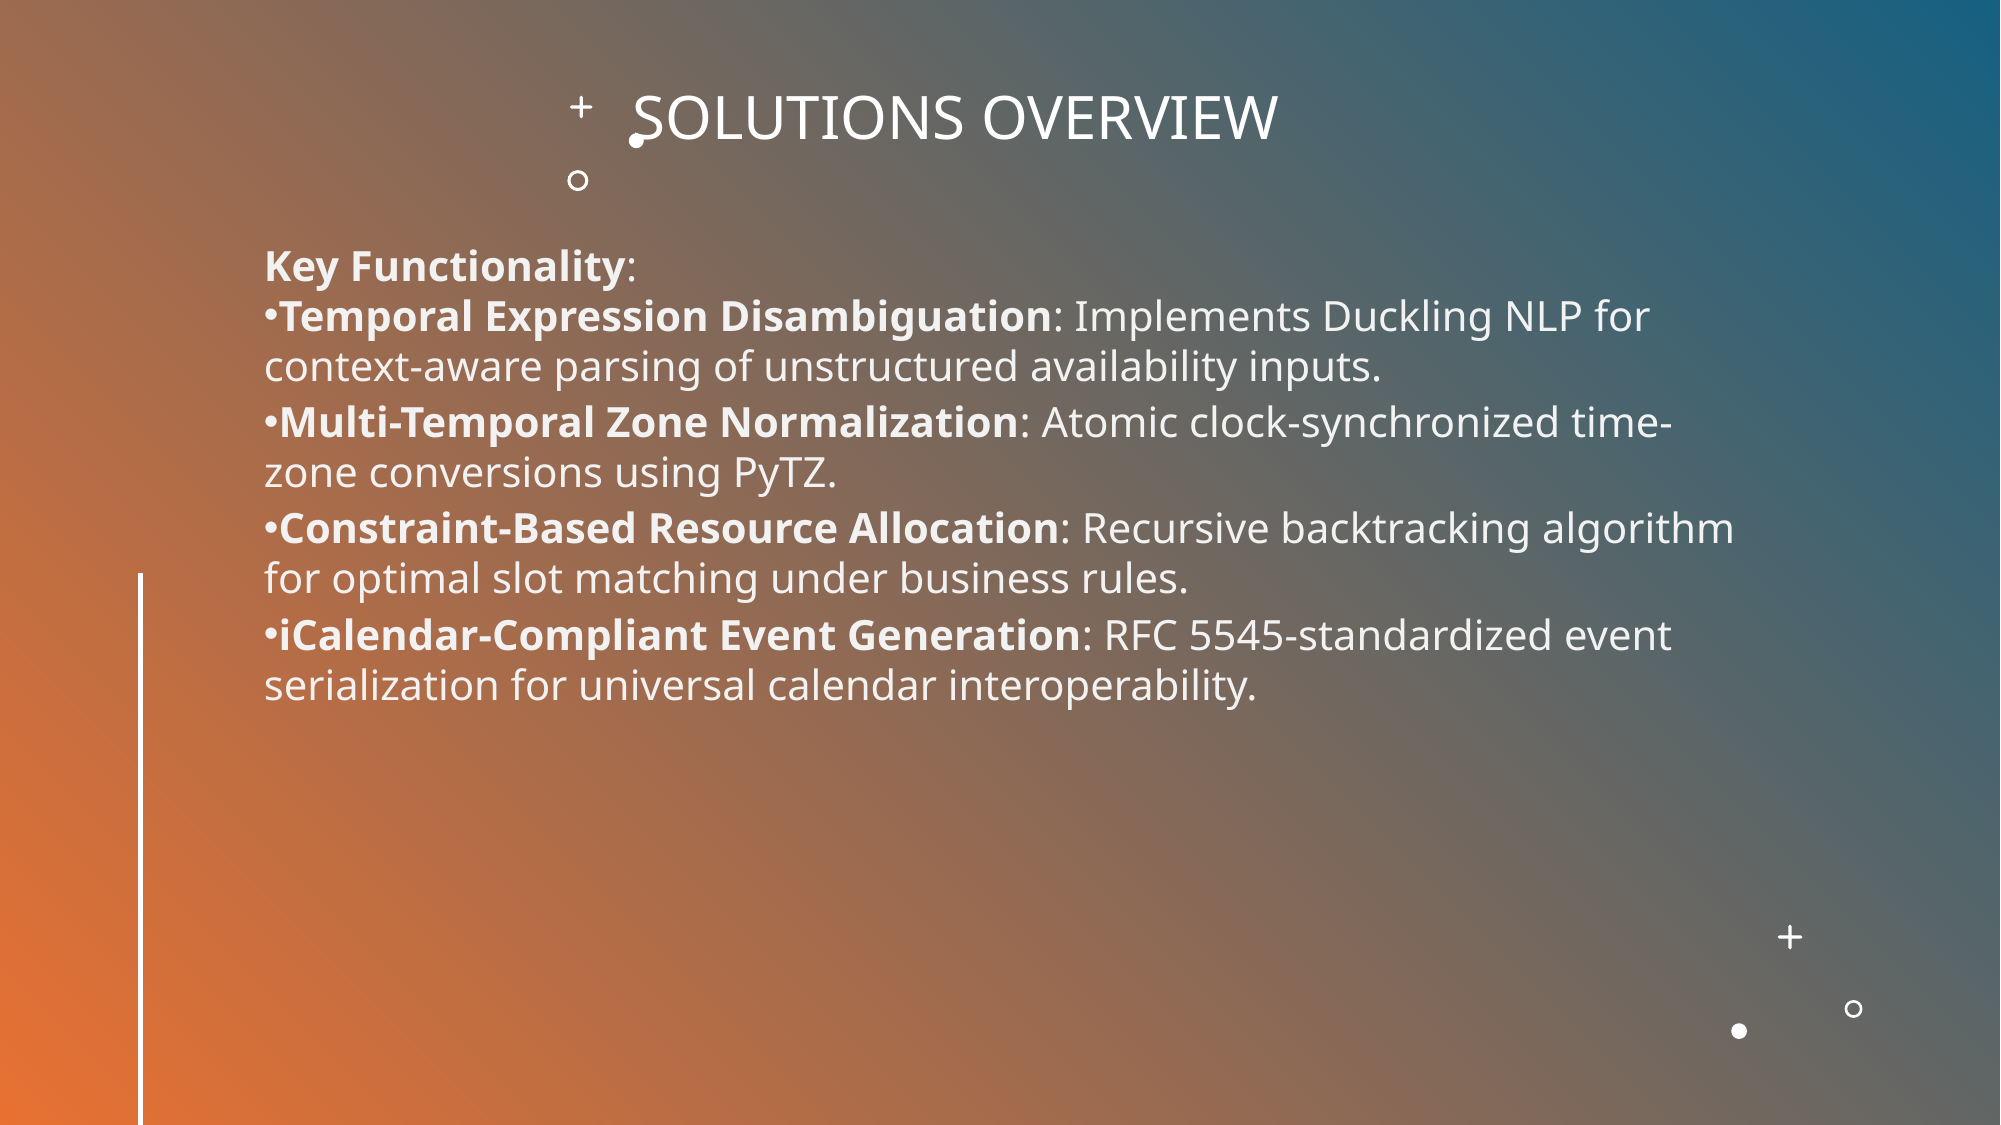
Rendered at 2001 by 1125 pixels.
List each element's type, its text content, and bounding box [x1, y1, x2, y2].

text_box [0, 0, 2000, 1125]
text_box Key Functionality: Temporal Expression Disambiguation: Implements Duckling NLP for context-aware parsing of unstructured availability inputs. Multi-Temporal Zone Normalization: Atomic clock-synchronized time-zone conversions using PyTZ. Constraint-Based Resource Allocation: Recursive backtracking algorithm for optimal slot matching under business rules. iCalendar-Compliant Event Generation: RFC 5545-standardized event serialization for universal calendar interoperability. [249, 232, 1751, 761]
text_box [1777, 924, 1803, 950]
text_box [569, 95, 593, 119]
title SOLUTIONS OVERVIEW [610, 79, 1295, 176]
text_box [1844, 1000, 1863, 1018]
text_box [1731, 1023, 1747, 1039]
text_box [628, 133, 644, 149]
text_box [567, 170, 589, 192]
